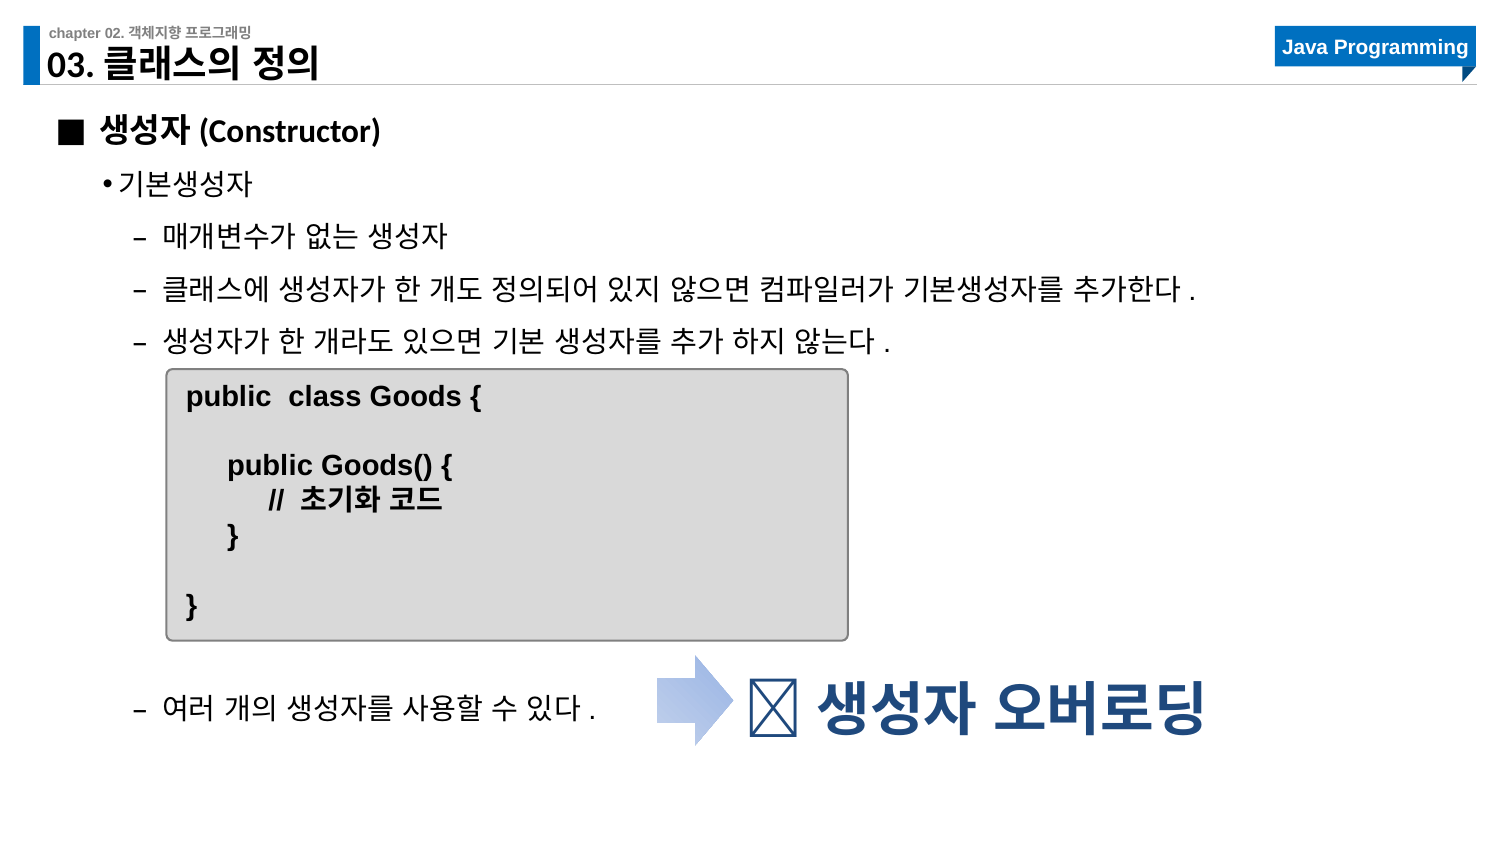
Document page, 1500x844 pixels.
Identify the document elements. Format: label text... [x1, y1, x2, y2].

title 03.클래스의 정의 [47, 51, 542, 86]
text_box public class Goods { public Goods() { // 초기화 코드 } } [165, 368, 849, 642]
text_box [656, 652, 735, 748]
text_box 기본생성자 매개변수가 없는 생성자 클래스에 생성자가 한 개도 정의되어 있지 않으면 컴파일러가 기본생성자를 추가한다. 생성자가 한 개라도 있으면 기본 생성자를 추가 하지 않는다. 여러 개의 생성자를 사용할 수 있다. [58, 148, 1384, 375]
list 생성자(Constructor) [55, 89, 1488, 140]
text_box 생성자 오버로딩 [729, 653, 1327, 761]
